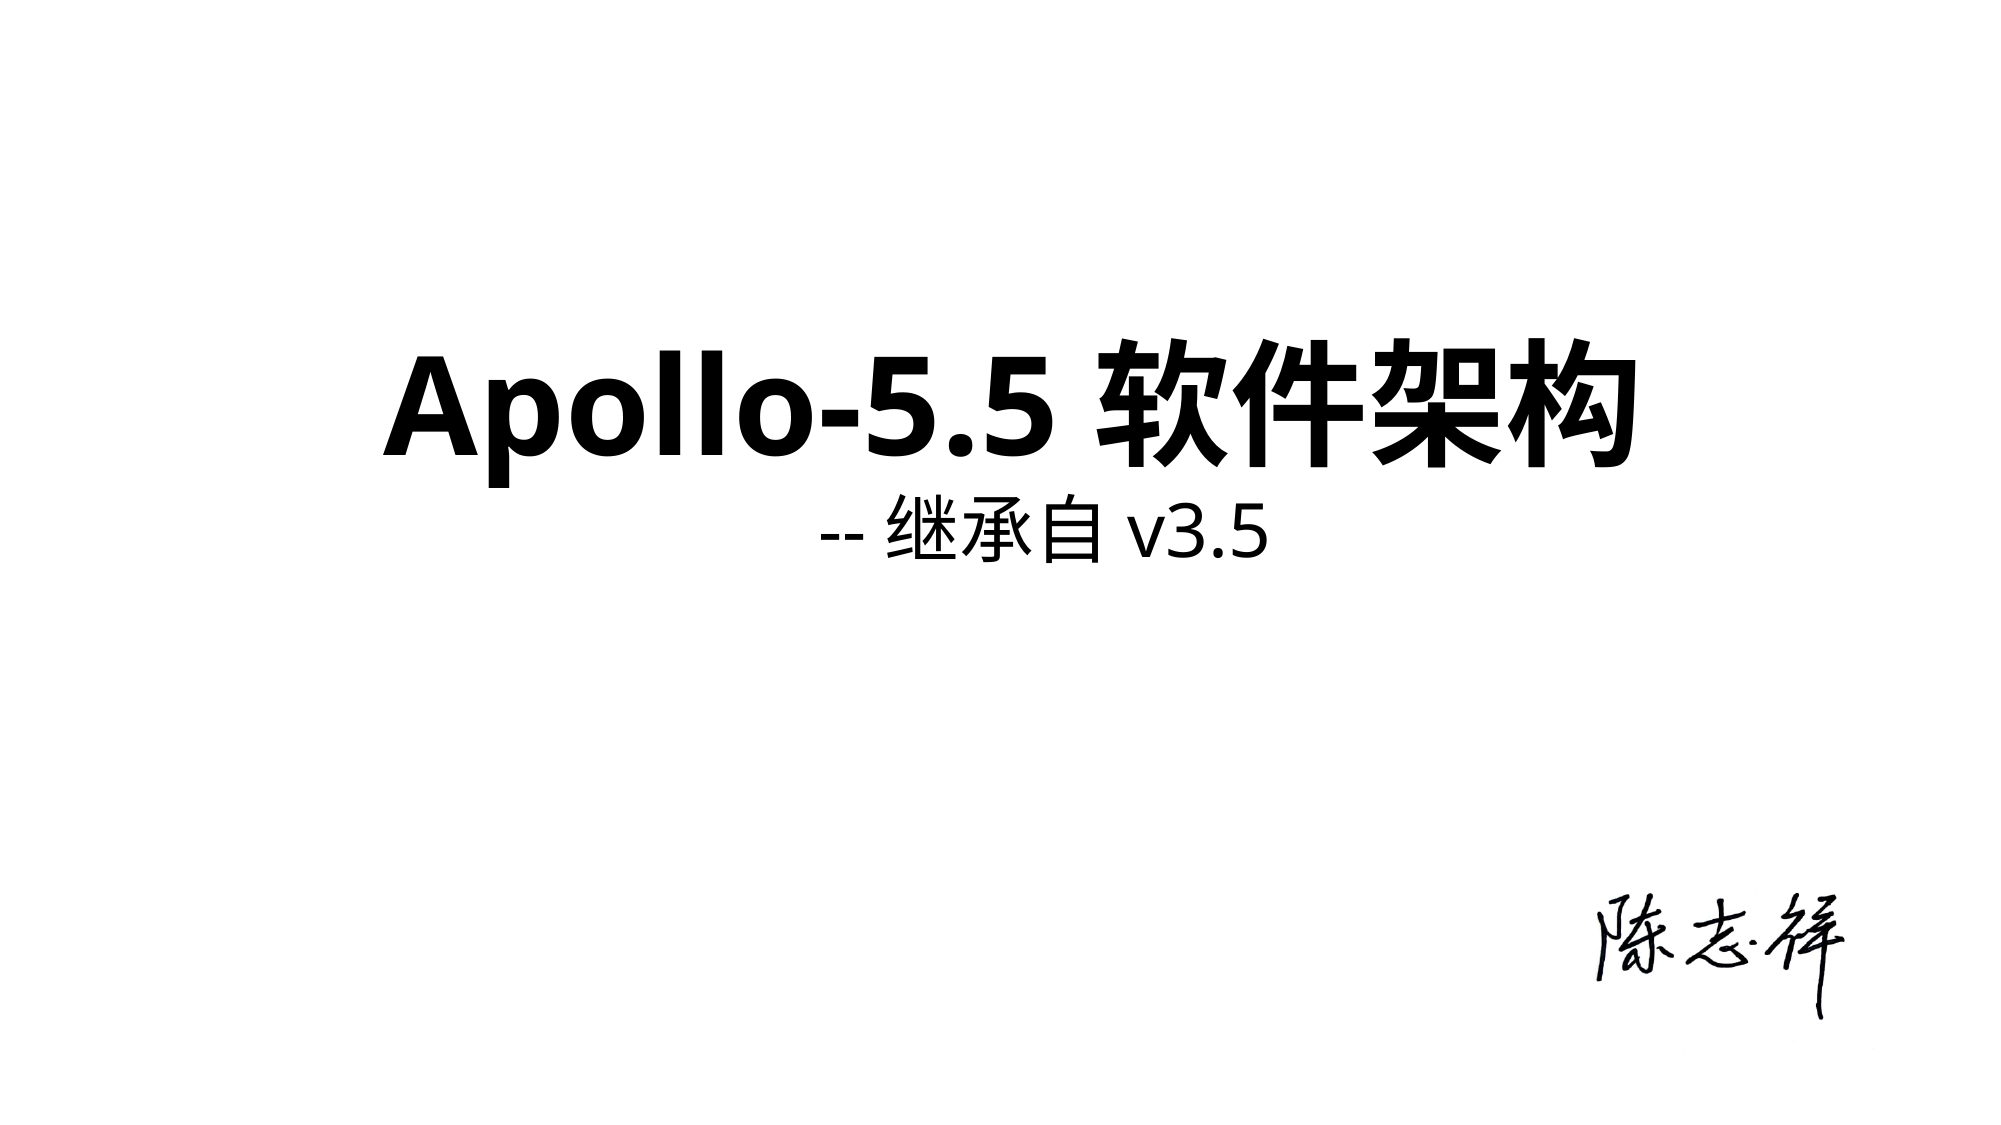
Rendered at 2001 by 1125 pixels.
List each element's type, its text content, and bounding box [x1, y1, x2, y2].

picture [1549, 864, 1892, 1059]
text_box Apollo-5.5软件架构 --继承自v3.5 [368, 310, 1721, 581]
